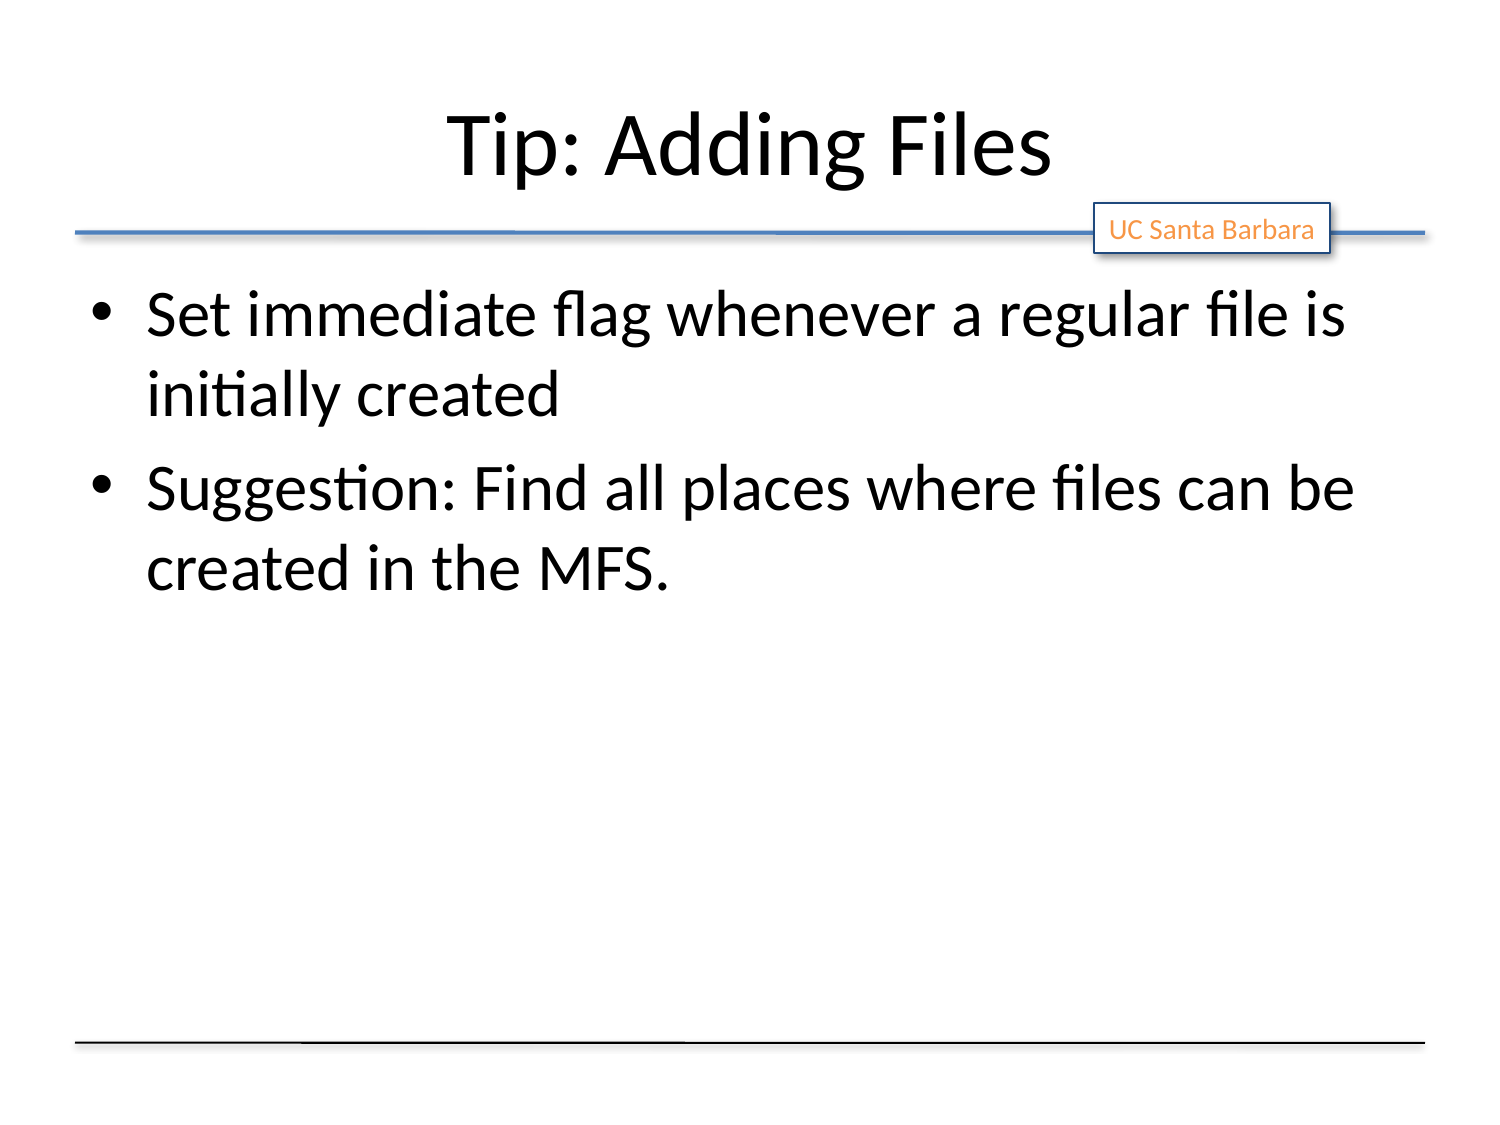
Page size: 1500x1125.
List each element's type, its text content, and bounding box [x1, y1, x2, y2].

title Tip: Adding Files [75, 45, 1425, 233]
list Set immediate flag whenever a regular file is initially created Suggestion: Find all places where files can be created in the MFS. [75, 262, 1425, 1005]
